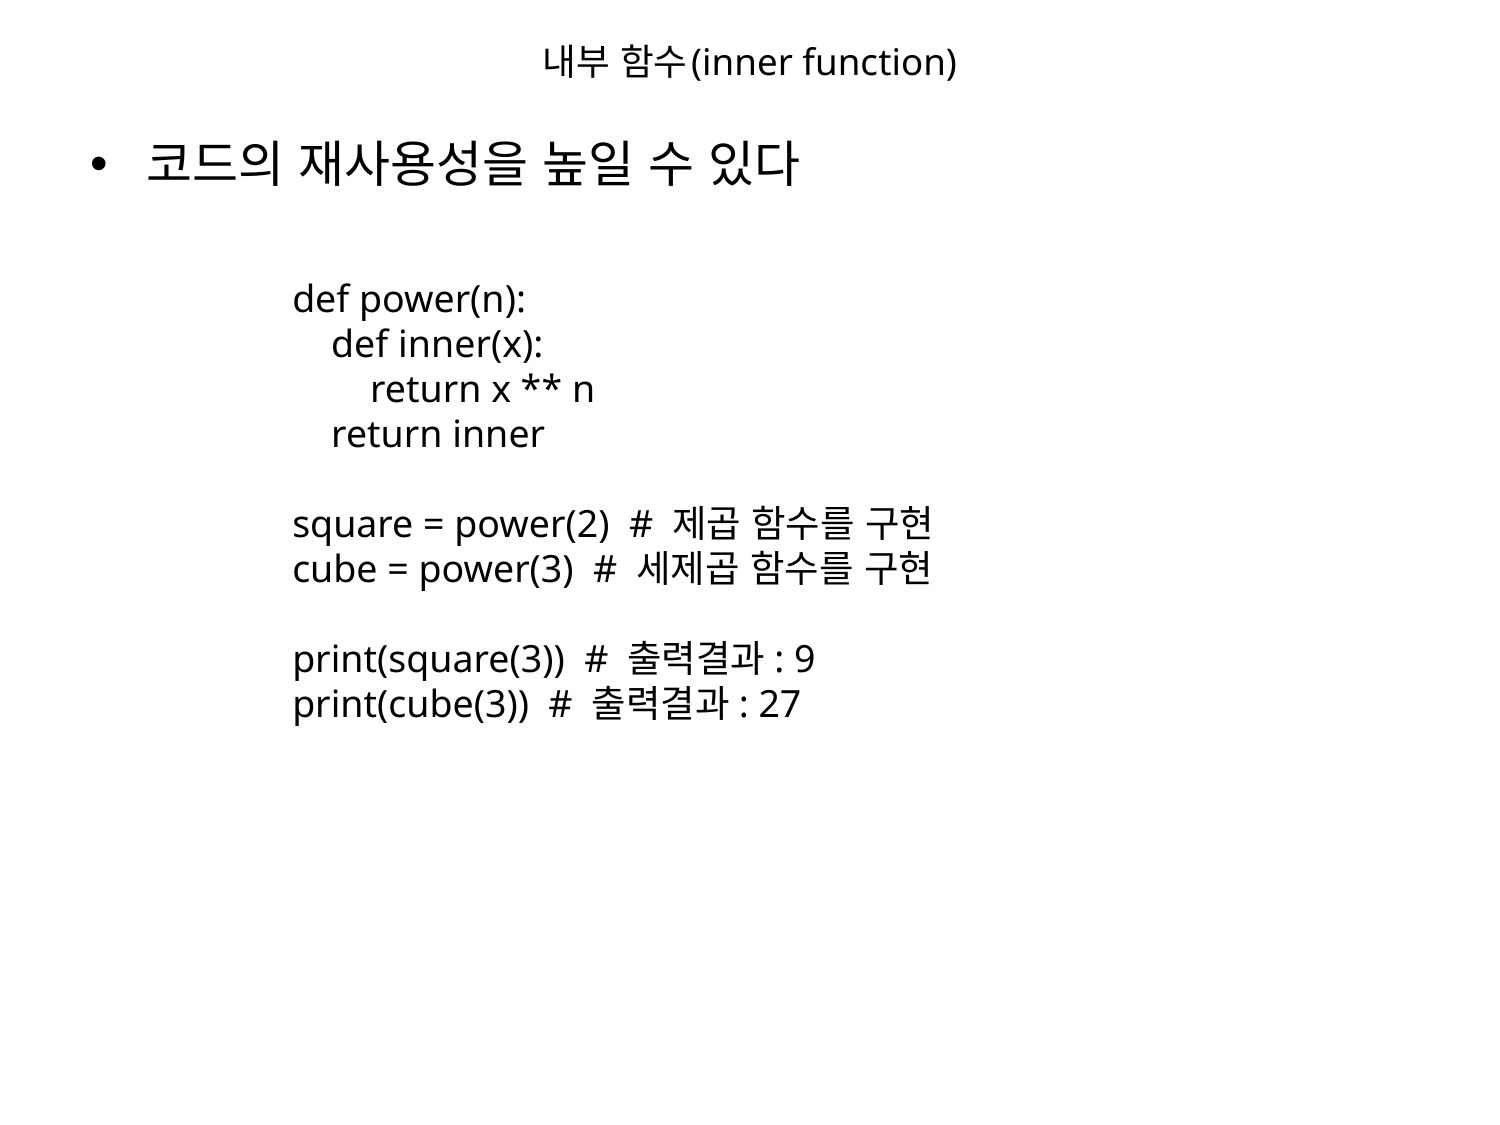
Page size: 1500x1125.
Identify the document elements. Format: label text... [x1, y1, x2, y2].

list 코드의 재사용성을 높일 수 있다 [75, 125, 1425, 1005]
title 내부 함수(inner function) [75, 30, 1425, 90]
text_box def power(n): def inner(x): return x ** n return inner square = power(2) # 제곱 함수를 구현 cube = power(3) # 세제곱 함수를 구현 print(square(3)) # 출력결과: 9 print(cube(3)) # 출력결과: 27 [277, 267, 1365, 732]
